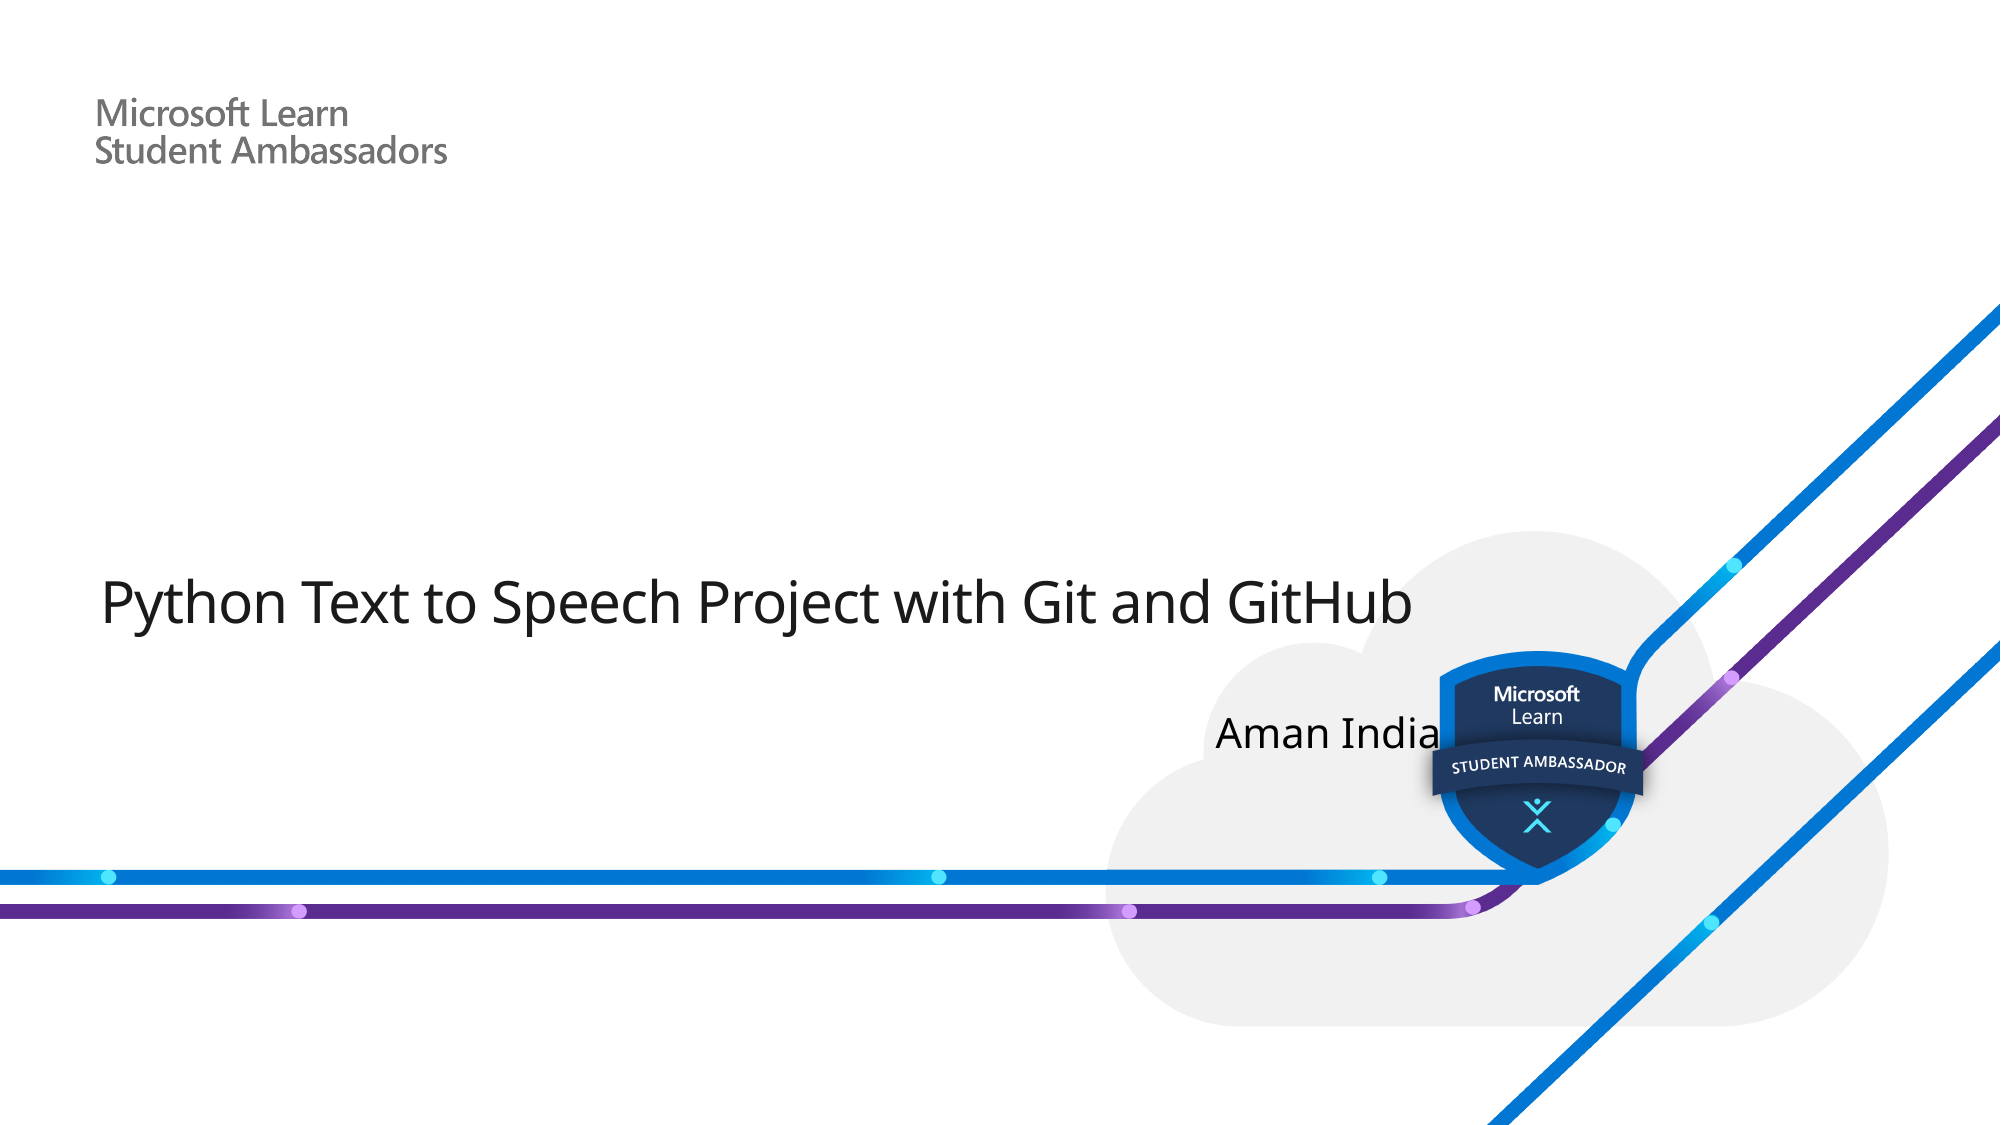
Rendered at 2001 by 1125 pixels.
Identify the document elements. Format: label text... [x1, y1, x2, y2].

title Python Text to Speech Project with Git and GitHub [100, 564, 1905, 635]
picture [0, 97, 2000, 1125]
text_box Aman India [1215, 707, 1613, 758]
